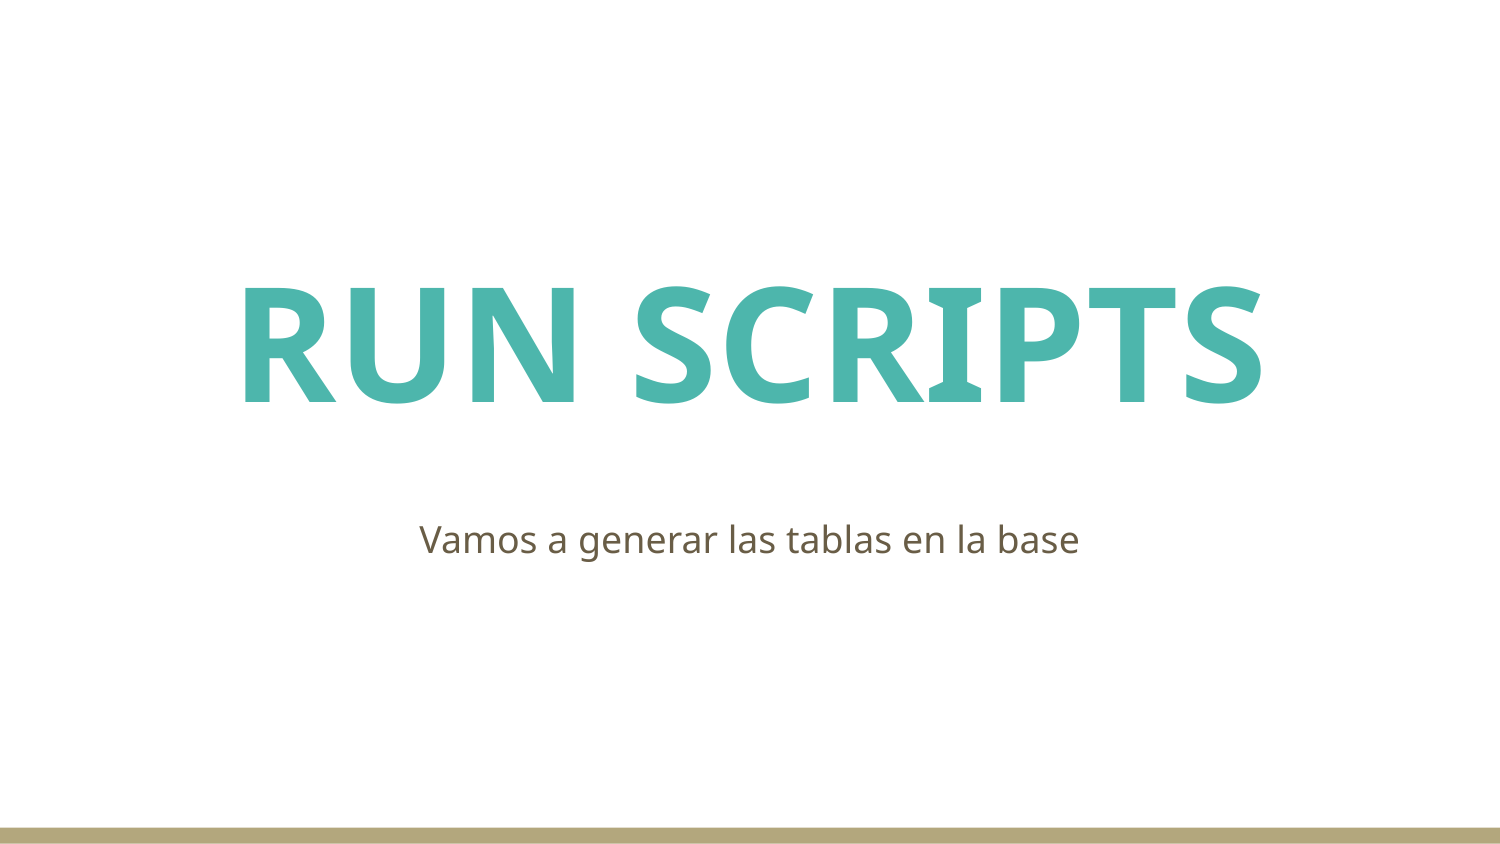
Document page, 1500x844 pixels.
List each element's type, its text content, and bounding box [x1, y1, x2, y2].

list Vamos a generar las tablas en la base [51, 491, 1449, 668]
title RUN SCRIPTS [51, 214, 1449, 467]
